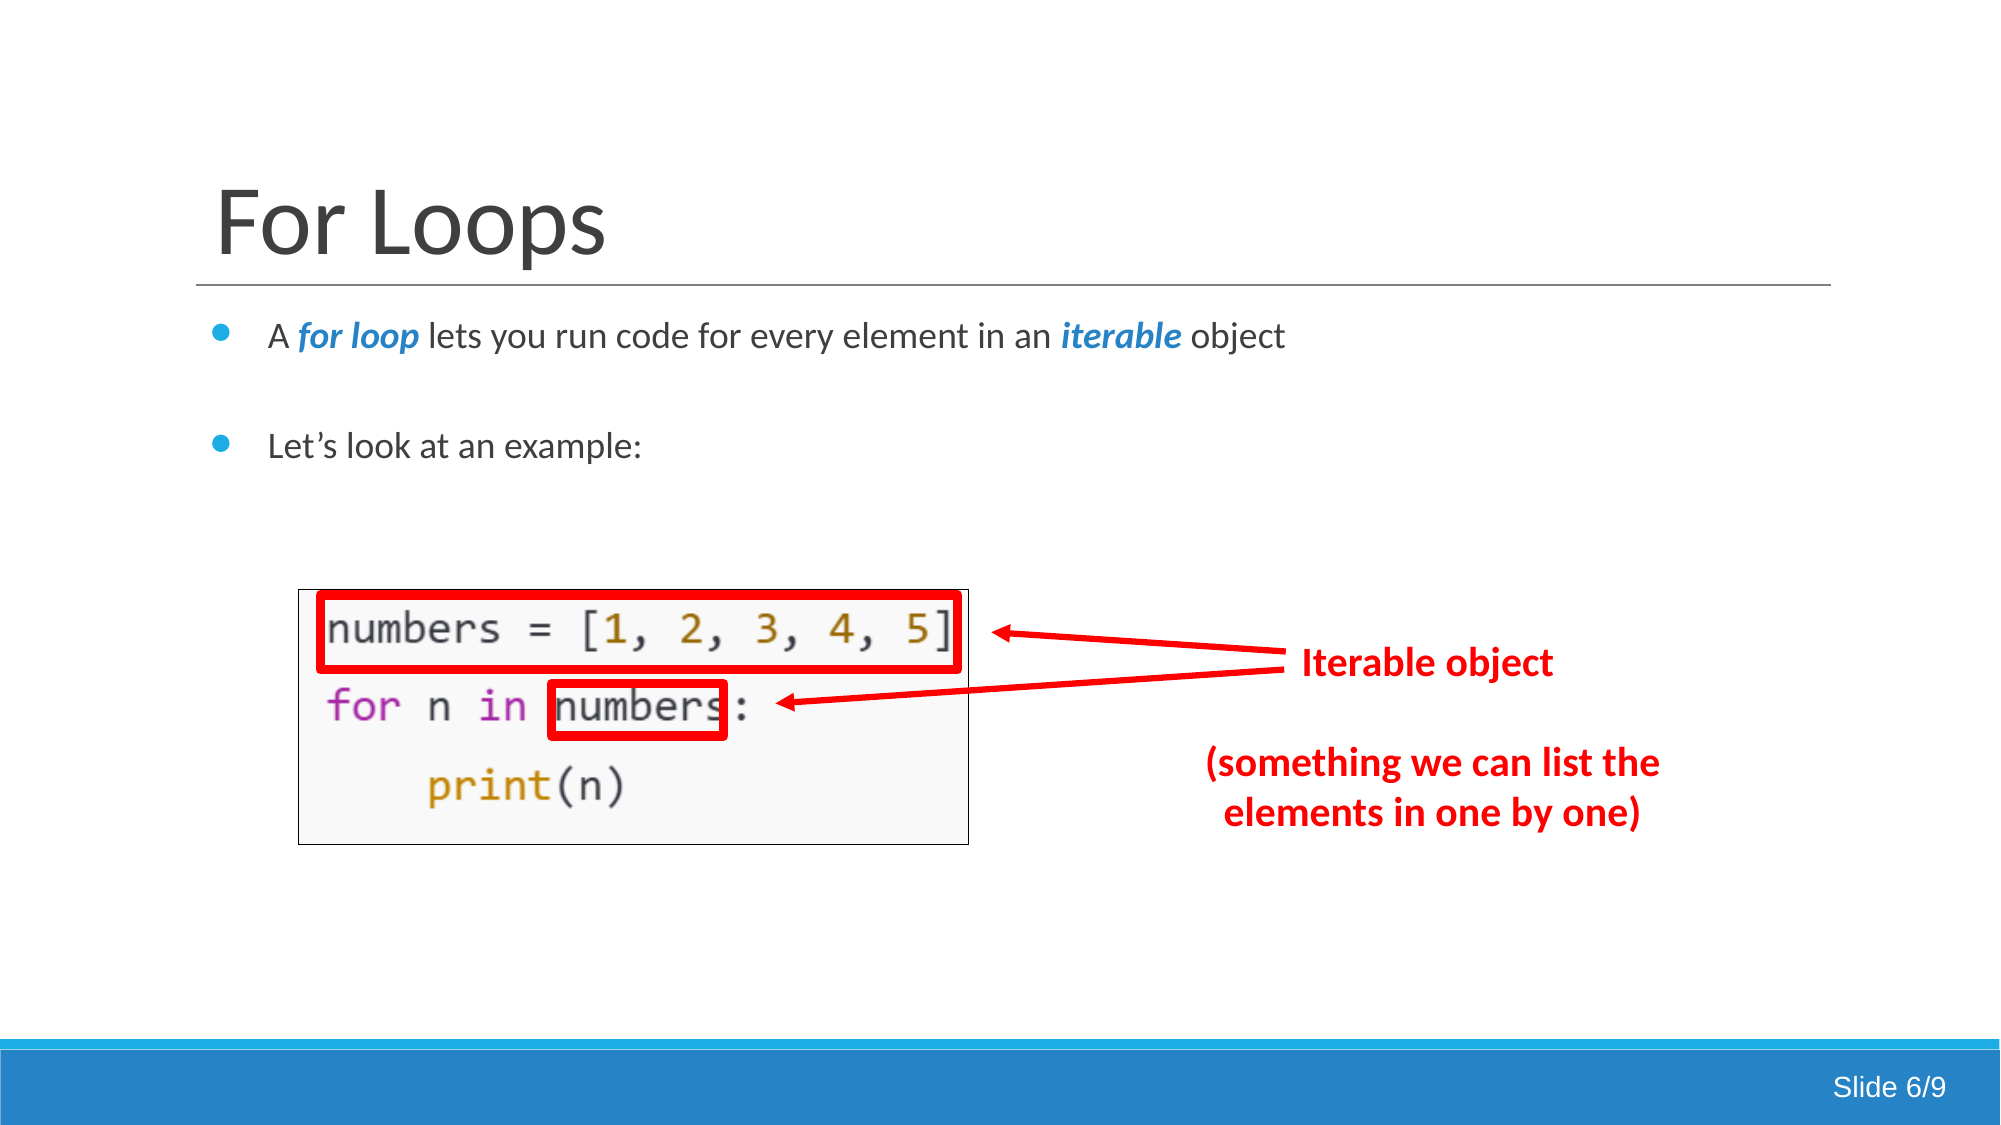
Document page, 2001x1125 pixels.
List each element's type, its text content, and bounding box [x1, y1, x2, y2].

text_box Slide 6/9 [1817, 1053, 2000, 1125]
text_box Iterable object (something we can list the elements in one by one) [1143, 620, 1723, 851]
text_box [990, 631, 1286, 652]
text_box A for loop lets you run code for every element in an iterable object Let’s look at an example: [192, 308, 1317, 870]
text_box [775, 669, 1285, 704]
title For Loops [200, 44, 1850, 283]
picture [298, 588, 970, 845]
